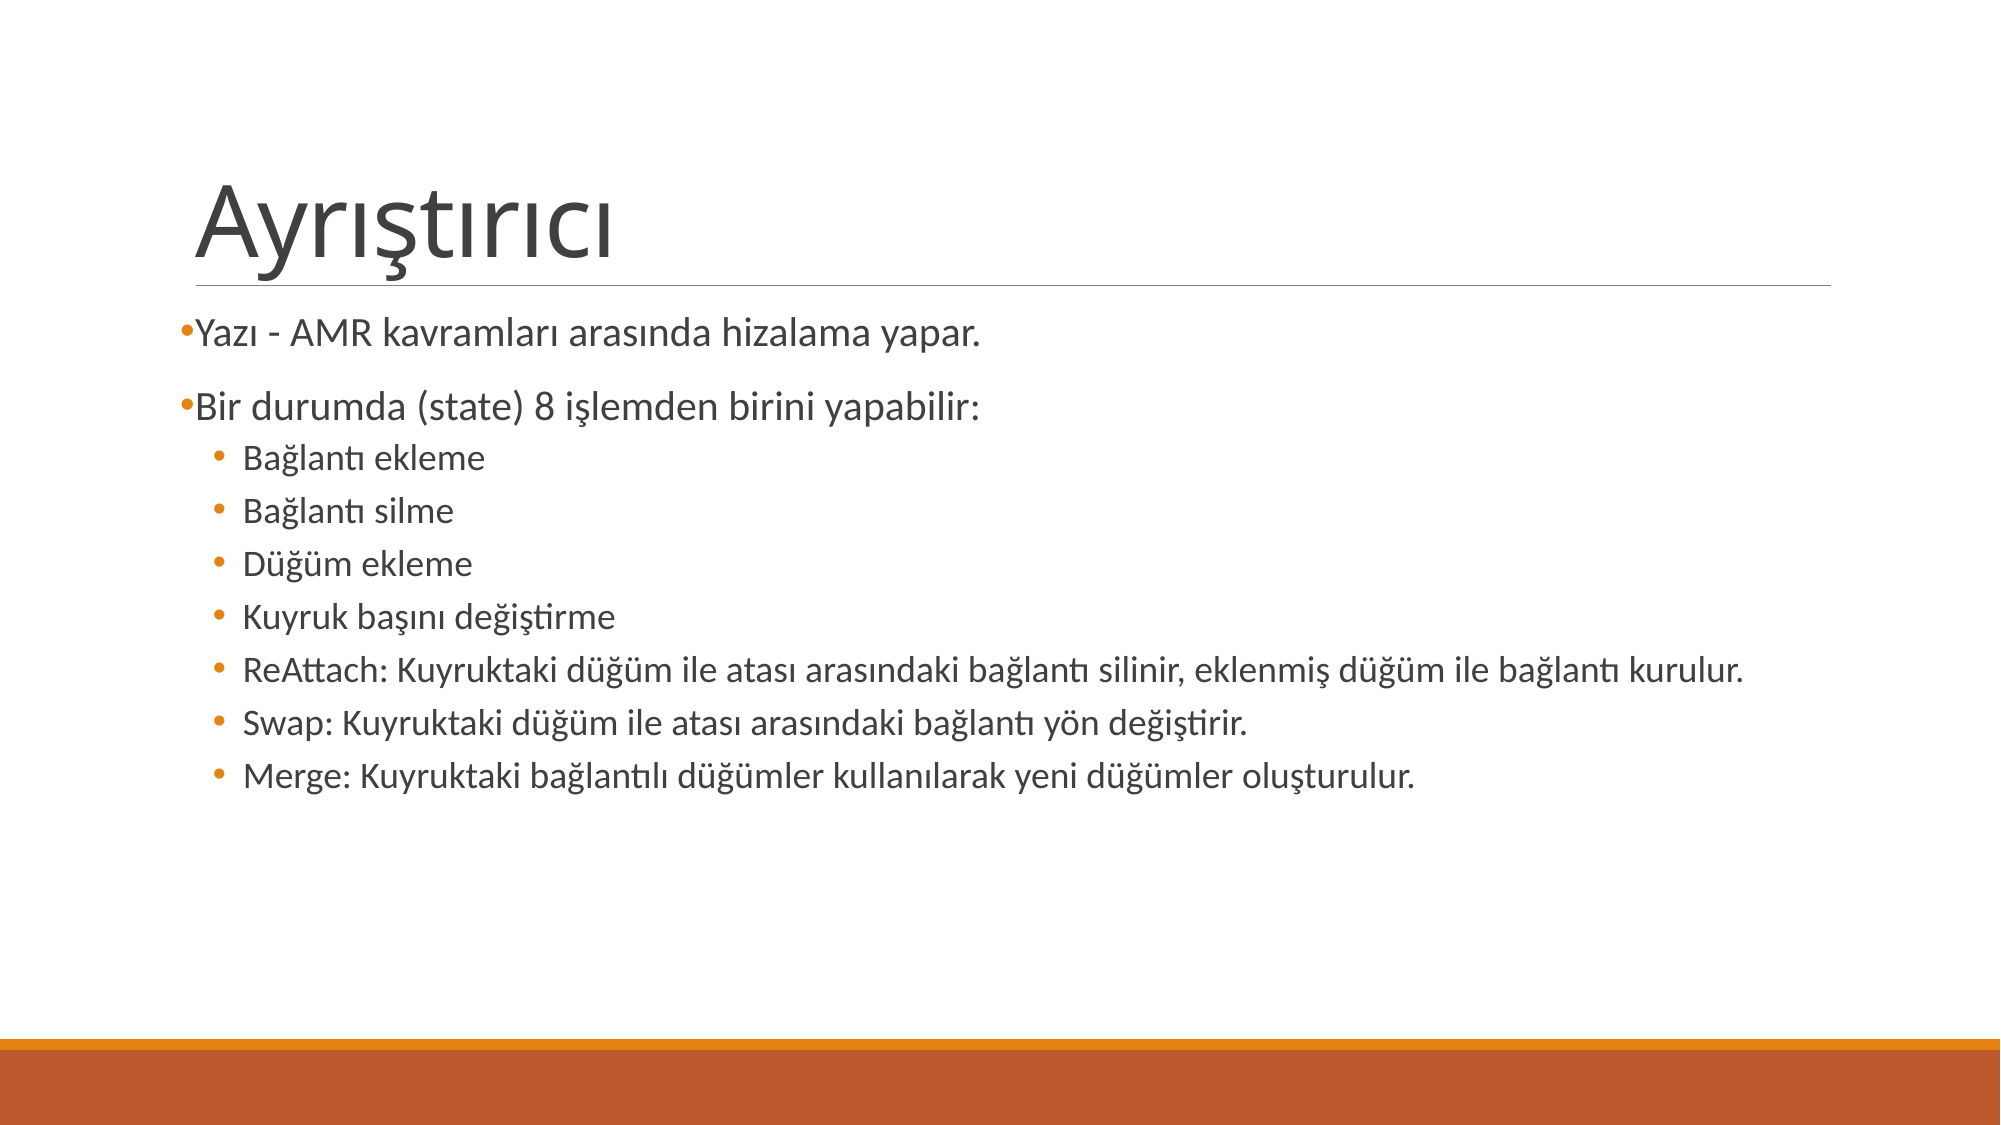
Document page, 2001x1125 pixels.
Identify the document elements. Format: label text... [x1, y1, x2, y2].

title Ayrıştırıcı [180, 47, 1830, 285]
list Yazı - AMR kavramları arasında hizalama yapar. Bir durumda (state) 8 işlemden birini yapabilir: Bağlantı ekleme Bağlantı silme Düğüm ekleme Kuyruk başını değiştirme ReAttach: Kuyruktaki düğüm ile atası arasındaki bağlantı silinir, eklenmiş düğüm ile bağlantı kurulur. Swap: Kuyruktaki düğüm ile atası arasındaki bağlantı yön değiştirir. Merge: Kuyruktaki bağlantılı düğümler kullanılarak yeni düğümler oluşturulur. [180, 302, 1830, 963]
